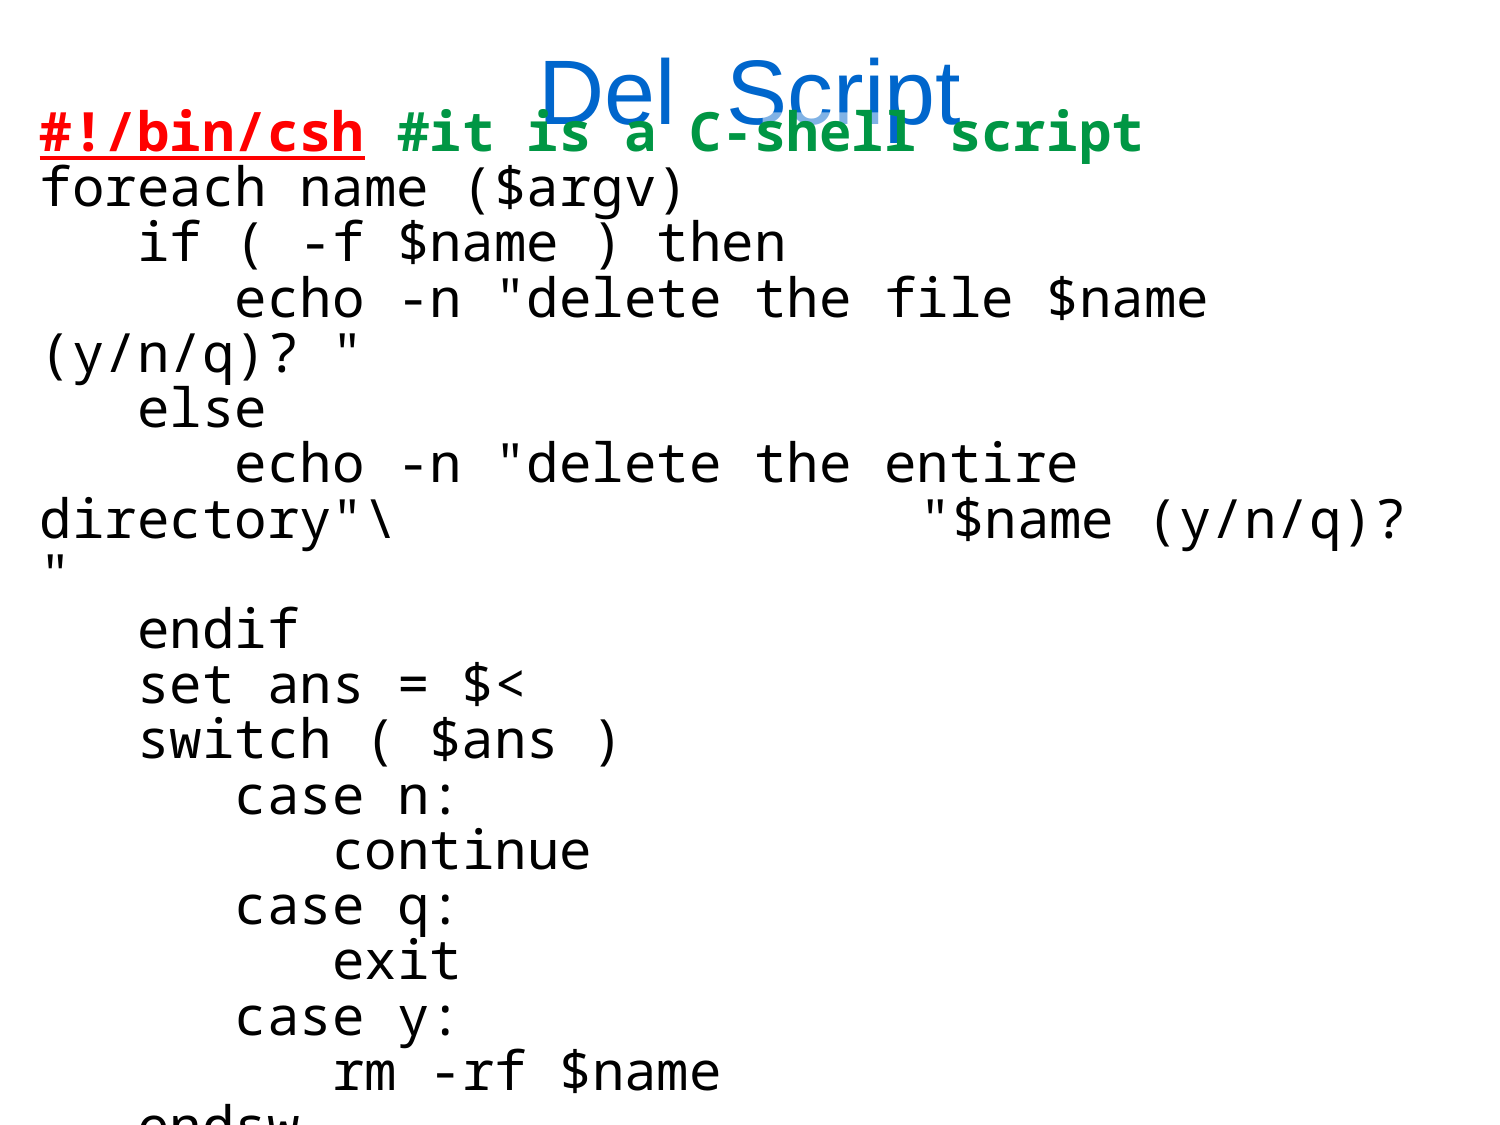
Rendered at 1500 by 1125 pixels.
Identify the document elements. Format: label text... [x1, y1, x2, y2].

title Del Script [75, 12, 1425, 99]
text_box #!/bin/csh #it is a C-shell script foreach name ($argv) if ( -f $name ) then echo -n "delete the file $name (y/n/q)? " else echo -n "delete the entire directory"\ "$name (y/n/q)? " endif set ans = $< switch ( $ans ) case n: continue case q: exit case y: rm -rf $name endsw end [24, 99, 1463, 1125]
